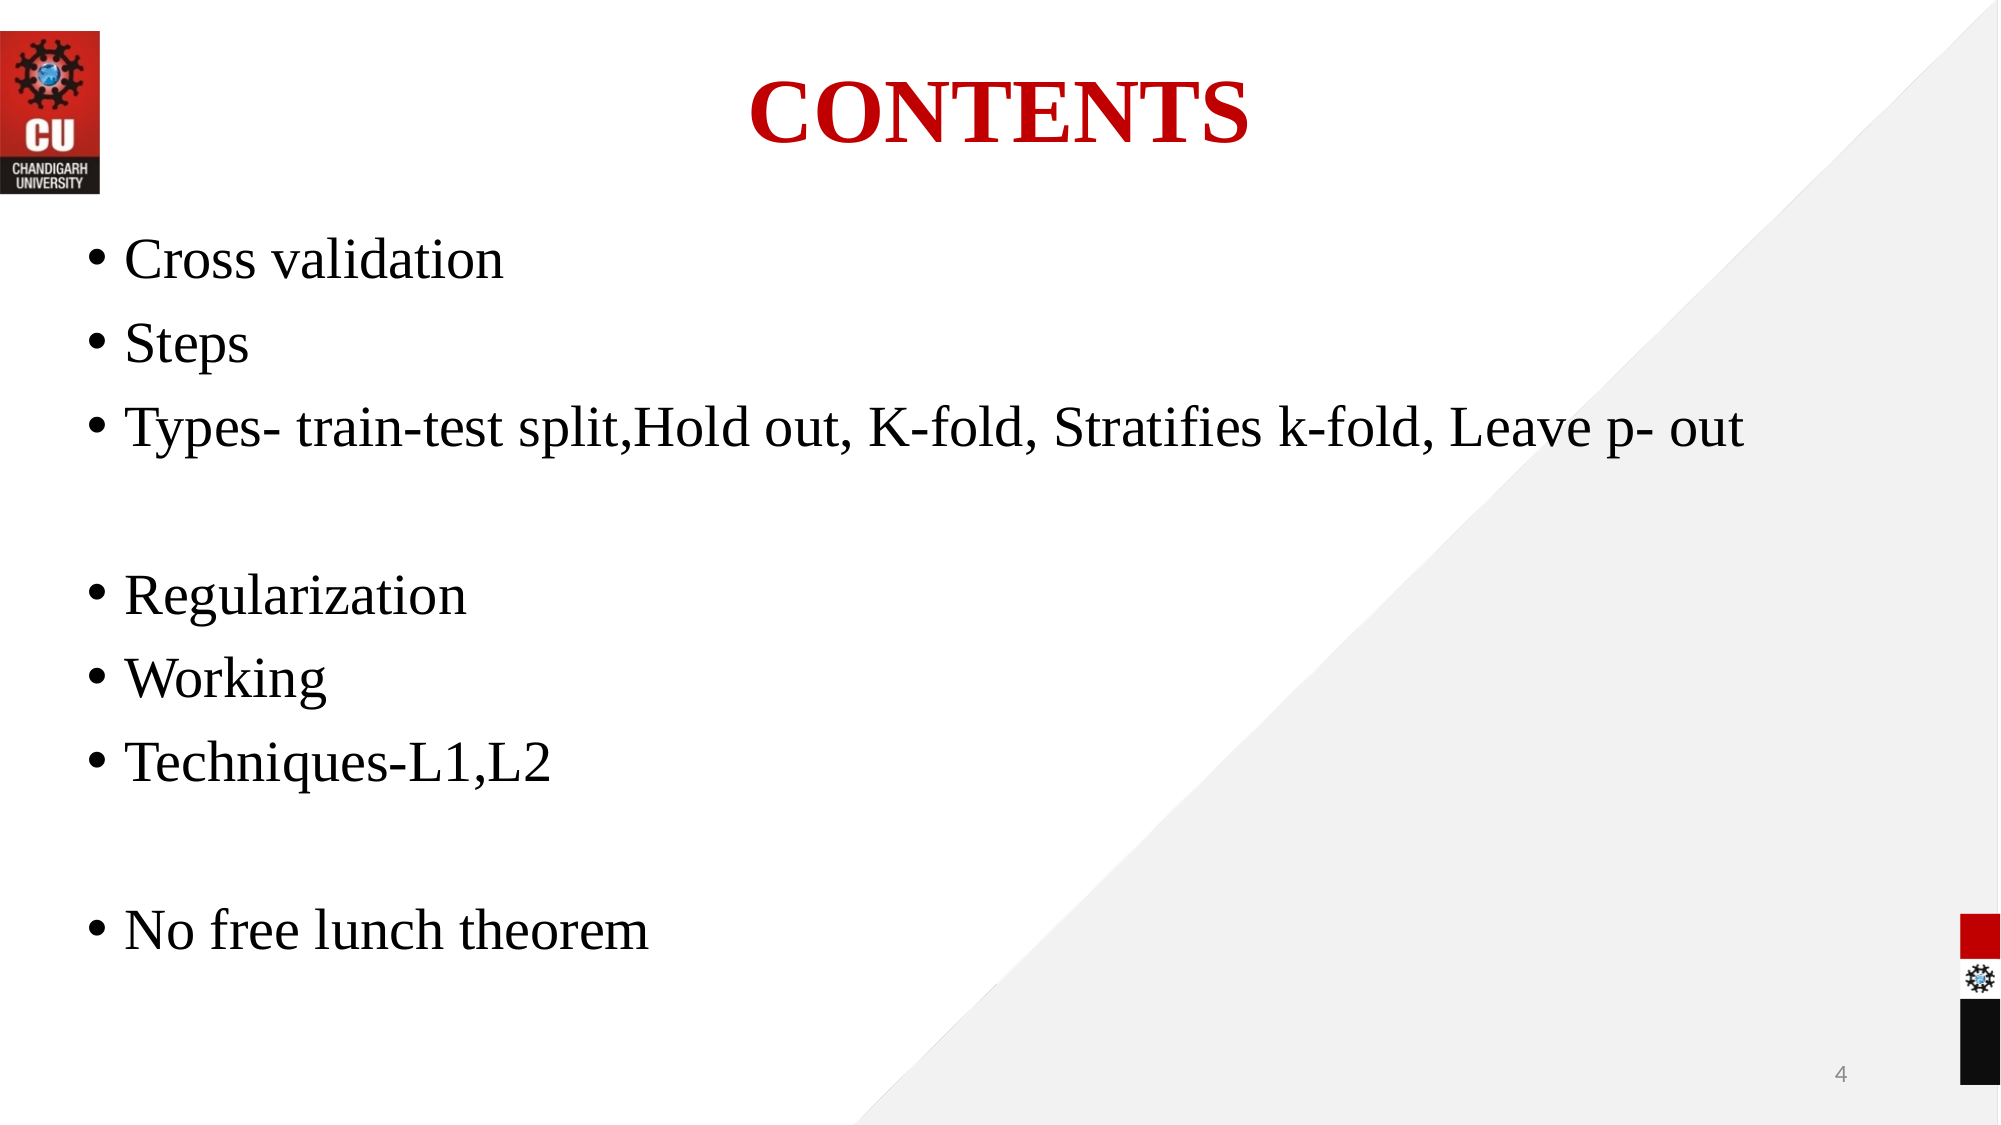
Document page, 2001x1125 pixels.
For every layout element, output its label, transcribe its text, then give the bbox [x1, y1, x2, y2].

list Cross validation Steps Types- train-test split,Hold out, K-fold, Stratifies k-fold, Leave p- out Regularization Working Techniques-L1,L2 No free lunch theorem [71, 221, 1937, 1122]
title CONTENTS [137, 3, 1863, 221]
slide_number 4 [1412, 1042, 1863, 1103]
picture [0, 0, 2001, 1125]
